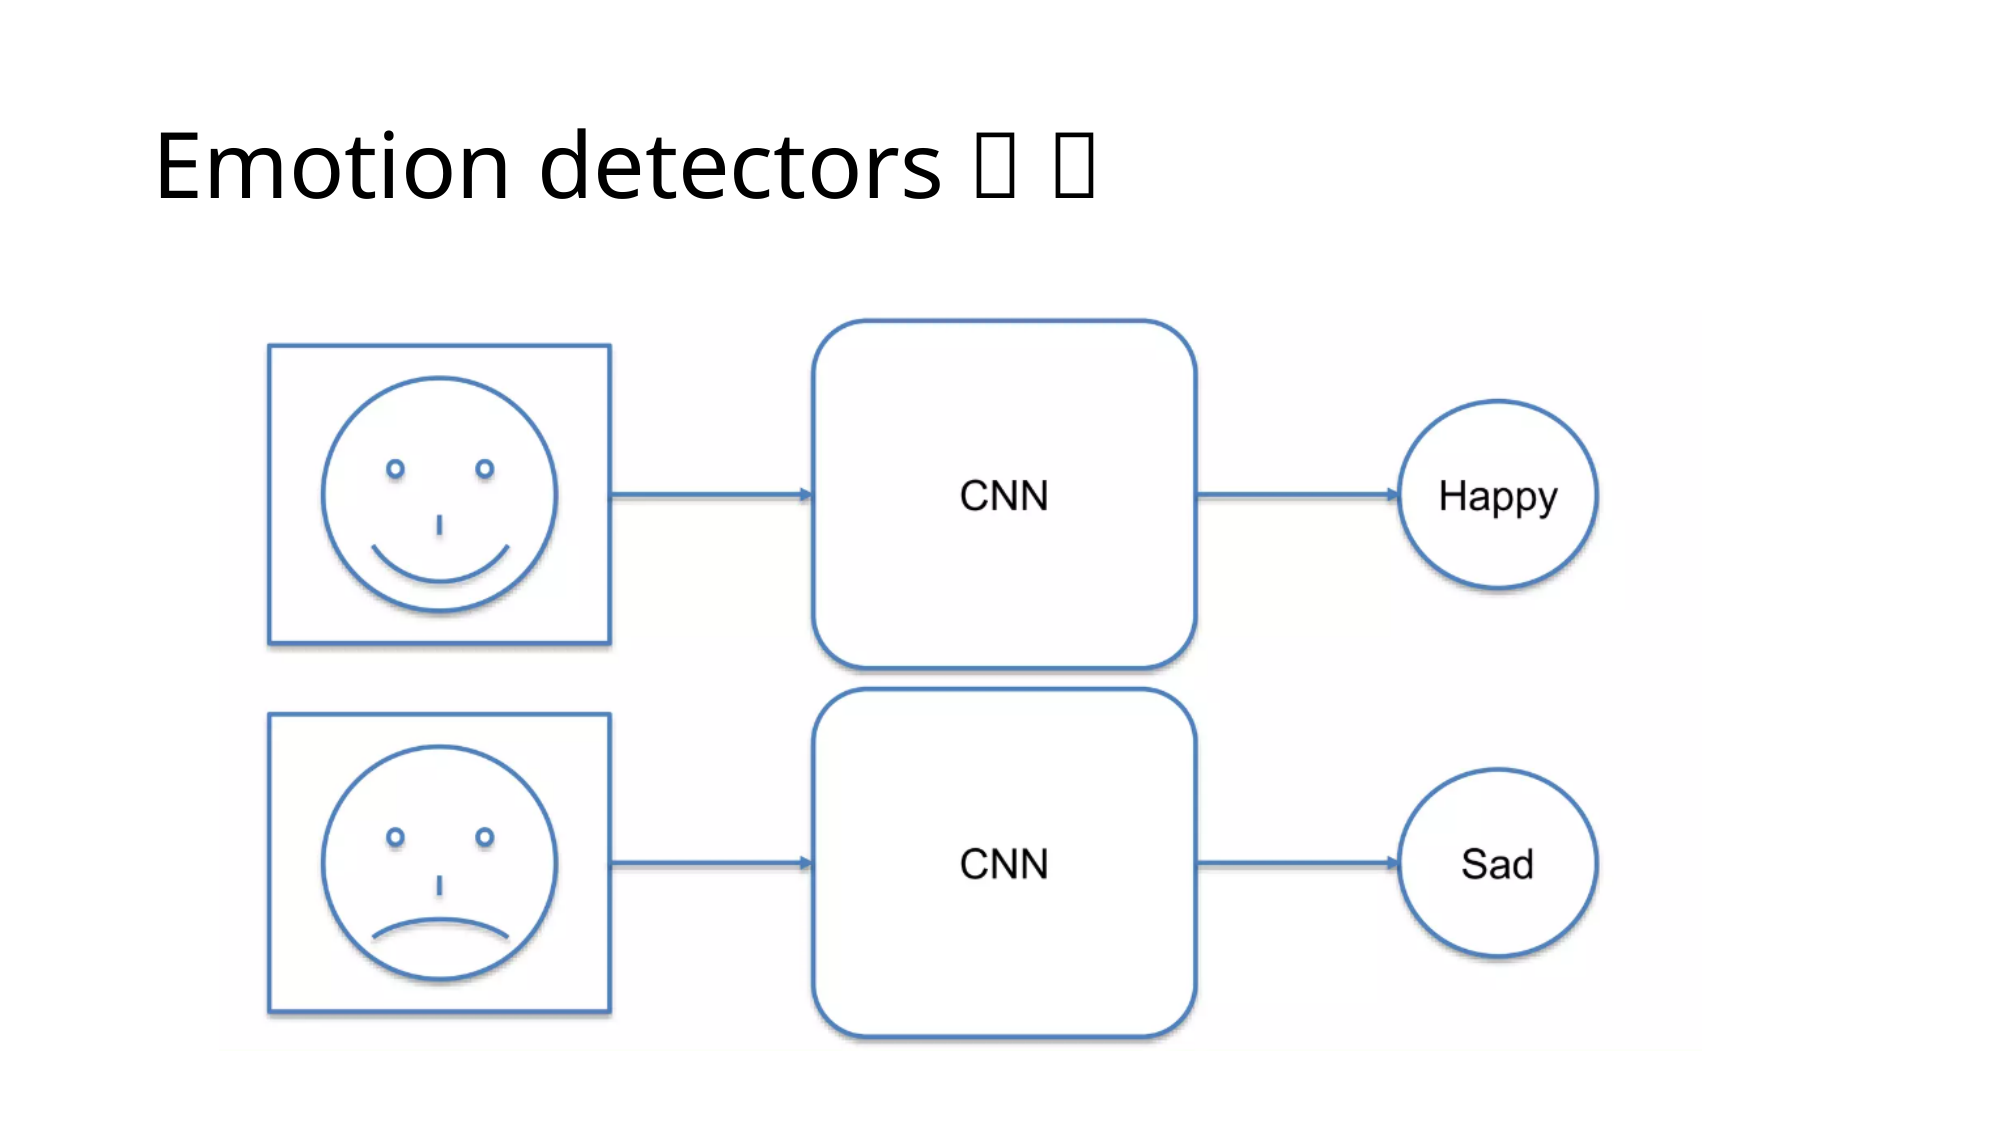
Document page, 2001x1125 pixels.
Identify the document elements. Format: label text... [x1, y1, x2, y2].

title Emotion detectors   [137, 59, 1863, 278]
picture [219, 310, 1702, 1051]
